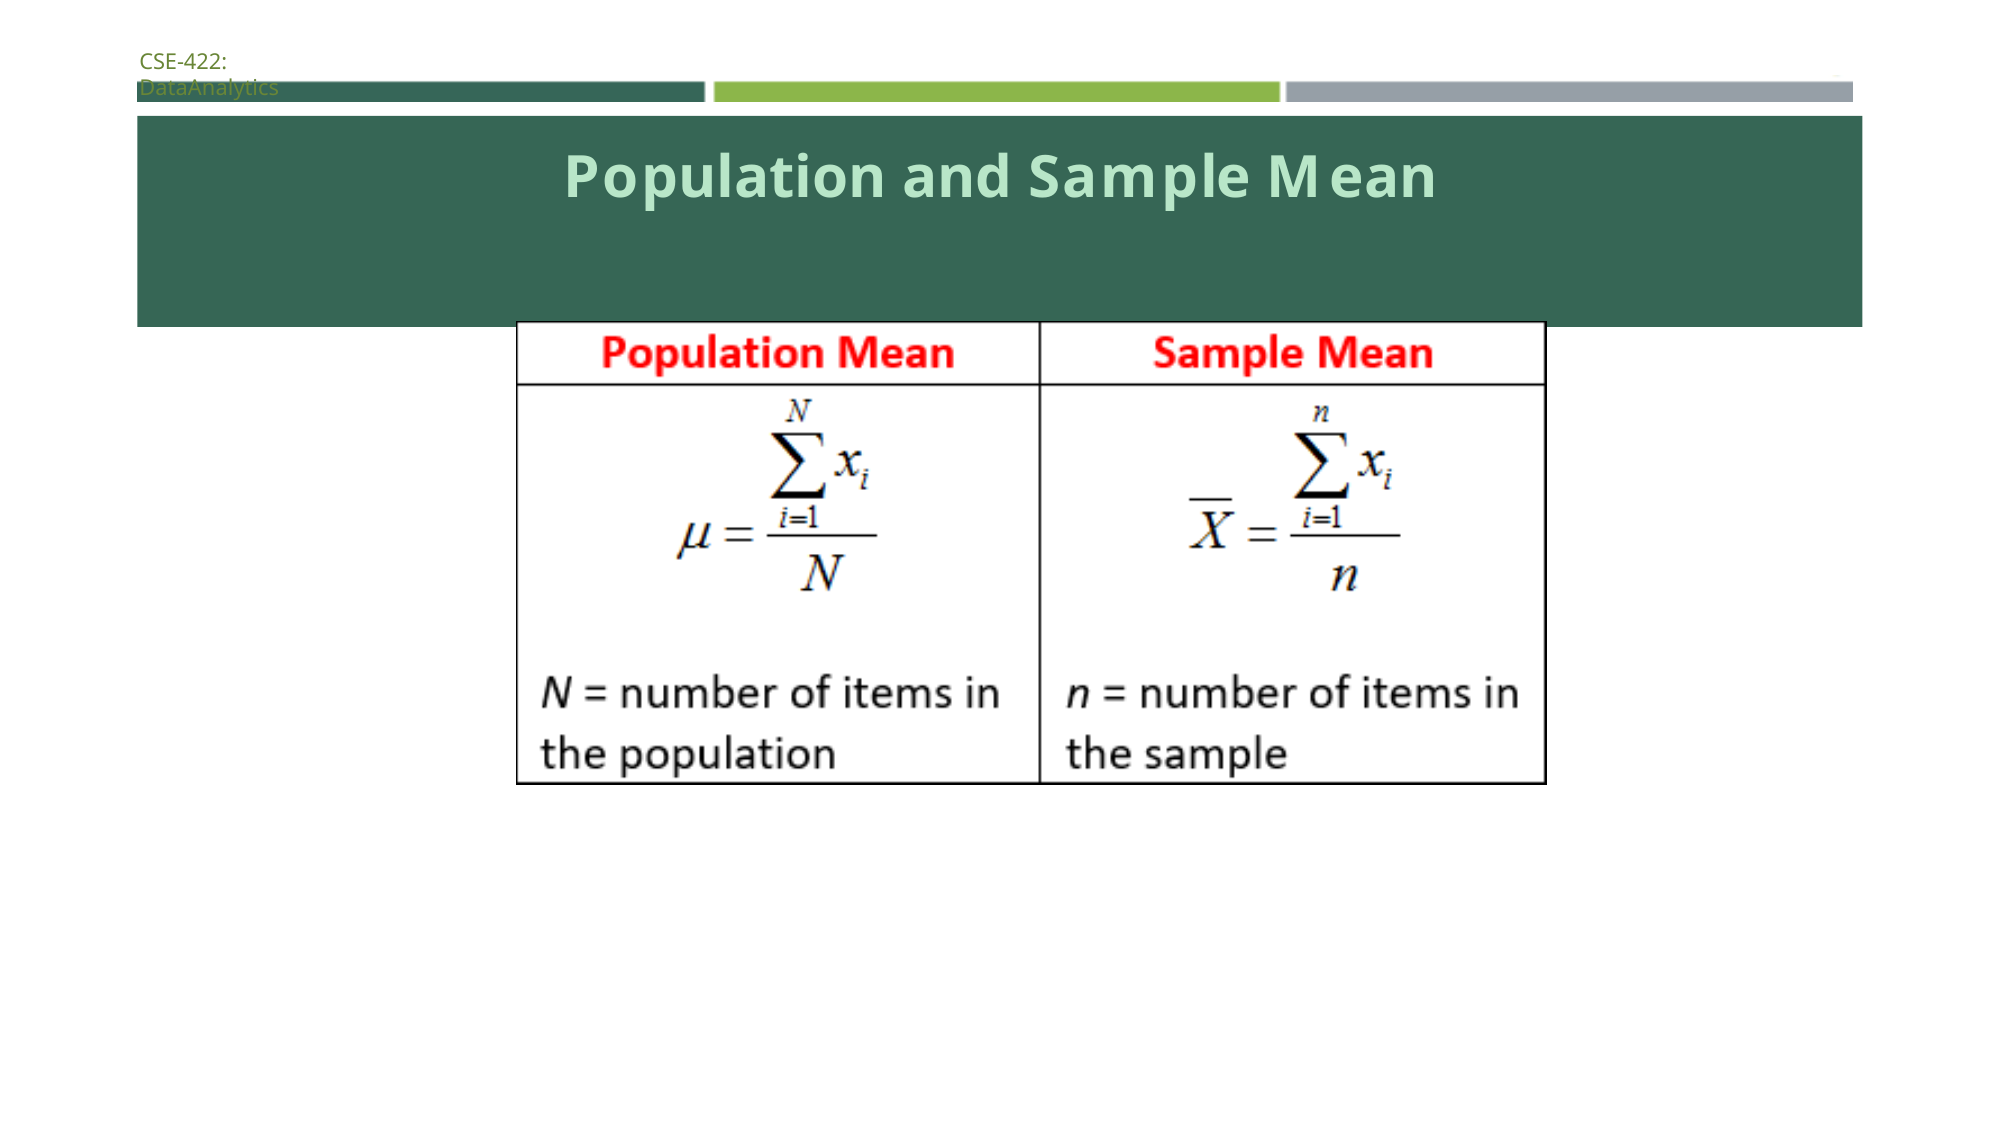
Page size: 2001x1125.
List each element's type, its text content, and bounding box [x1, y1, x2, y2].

title Population and Sample Mean [137, 115, 1863, 327]
picture [137, 75, 1854, 103]
picture [516, 321, 1548, 785]
text_box CSE-422: DataAnalytics [137, 45, 370, 75]
